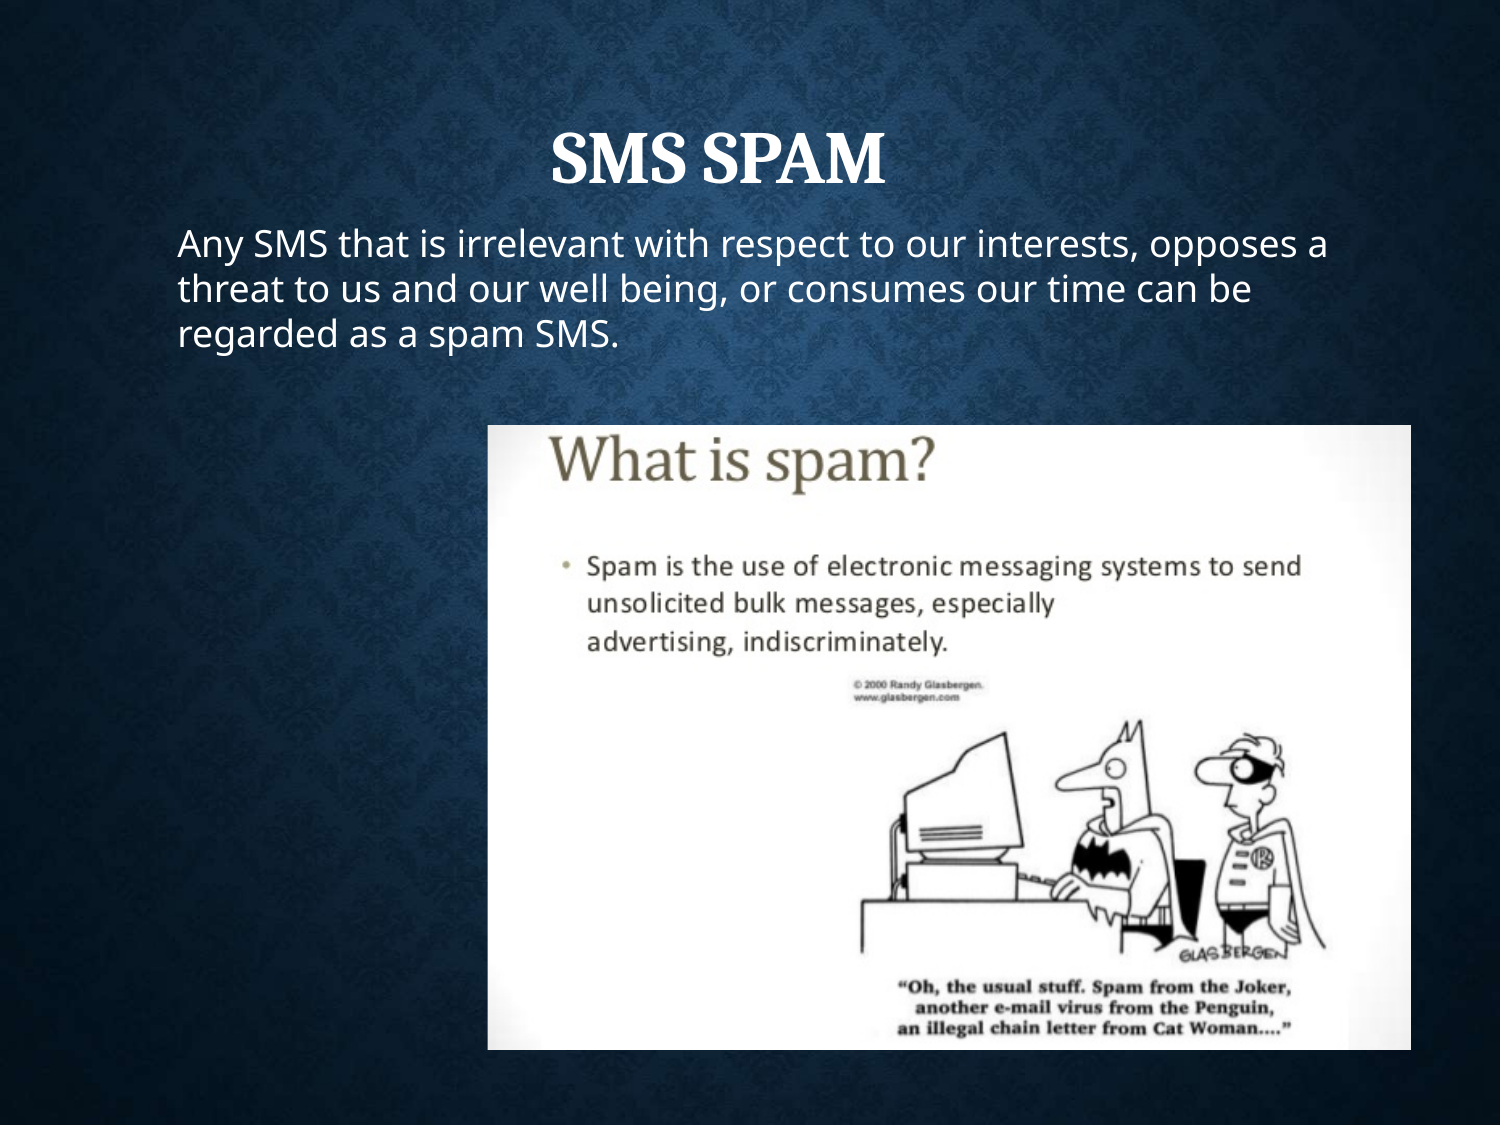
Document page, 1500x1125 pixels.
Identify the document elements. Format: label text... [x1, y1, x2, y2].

text_box SMS SPAM [537, 101, 1025, 207]
text_box Any SMS that is irrelevant with respect to our interests, opposes a threat to us and our well being, or consumes our time can be regarded as a spam SMS. [162, 212, 1375, 363]
picture [0, 0, 1500, 1125]
